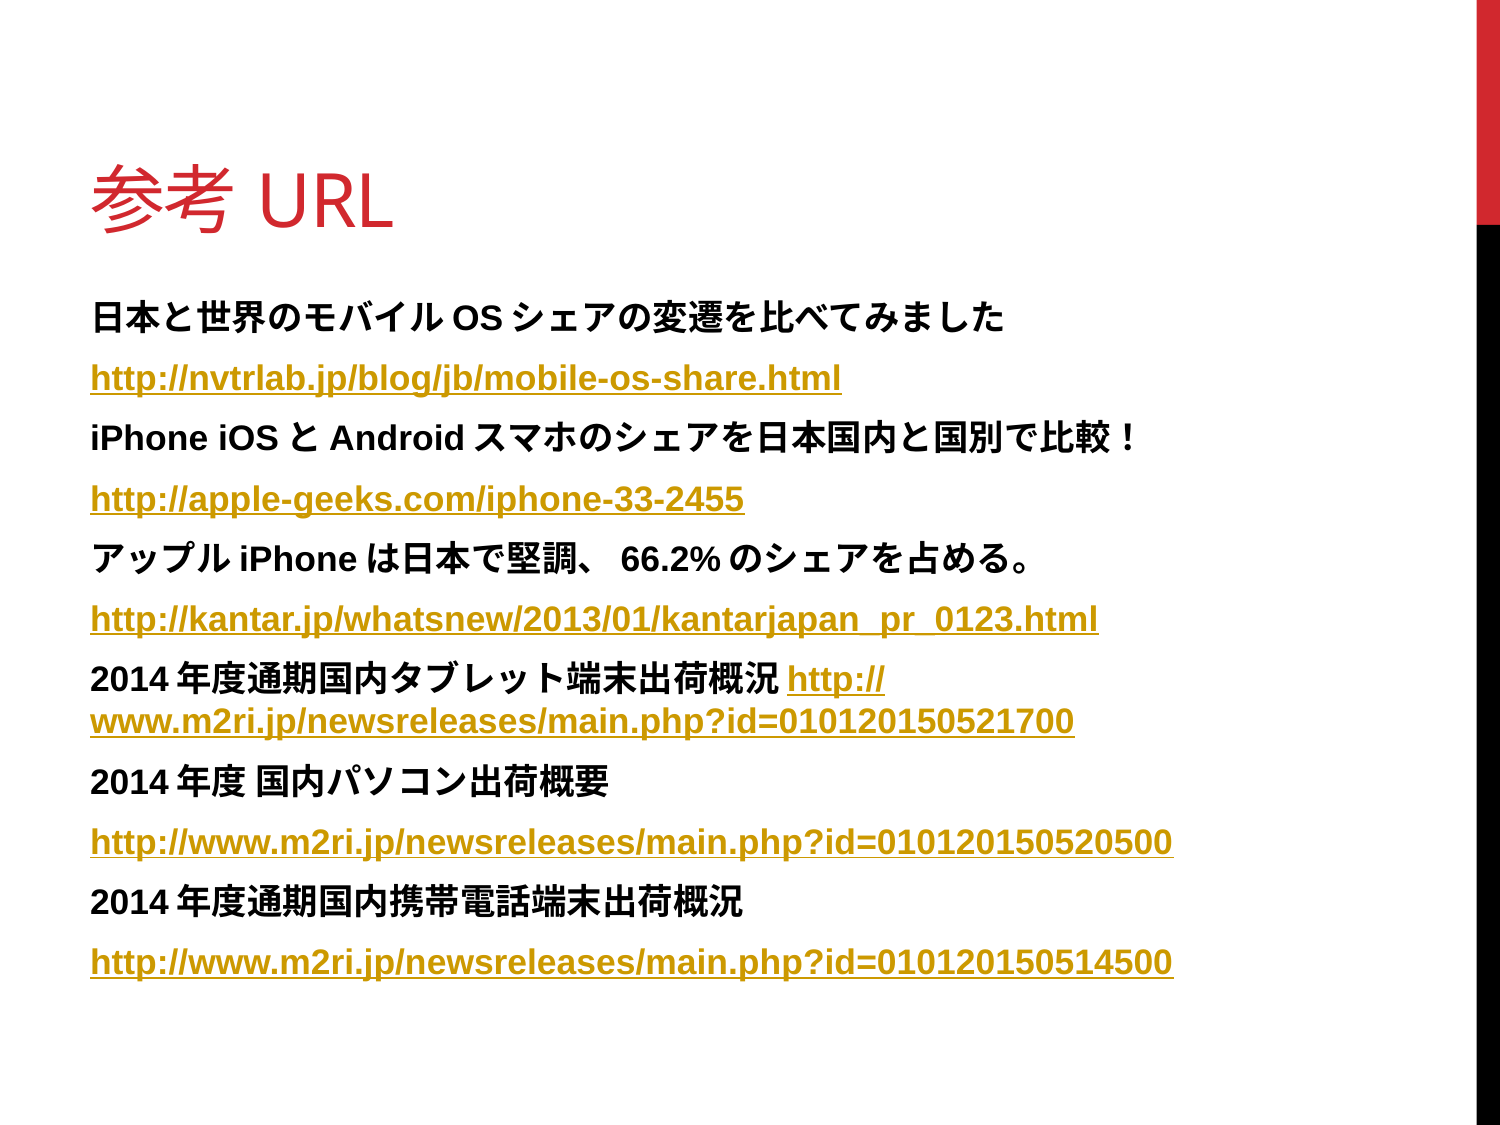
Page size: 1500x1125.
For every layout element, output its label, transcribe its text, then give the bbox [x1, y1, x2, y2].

title 参考URL [75, 25, 1025, 250]
list 日本と世界のモバイルOSシェアの変遷を比べてみました http://nvtrlab.jp/blog/jb/mobile-os-share.html iPhone iOSとAndroidスマホのシェアを日本国内と国別で比較！ http://apple-geeks.com/iphone-33-2455 アップルiPhoneは日本で堅調、66.2%のシェアを占める。 http://kantar.jp/whatsnew/2013/01/kantarjapan_pr_0123.html 2014年度通期国内タブレット端末出荷概況http://www.m2ri.jp/newsreleases/main.php?id=010120150521700 2014年度 国内パソコン出荷概要 http://www.m2ri.jp/newsreleases/main.php?id=010120150520500 2014年度通期国内携帯電話端末出荷概況 http://www.m2ri.jp/newsreleases/main.php?id=010120150514500 [75, 287, 1325, 1005]
